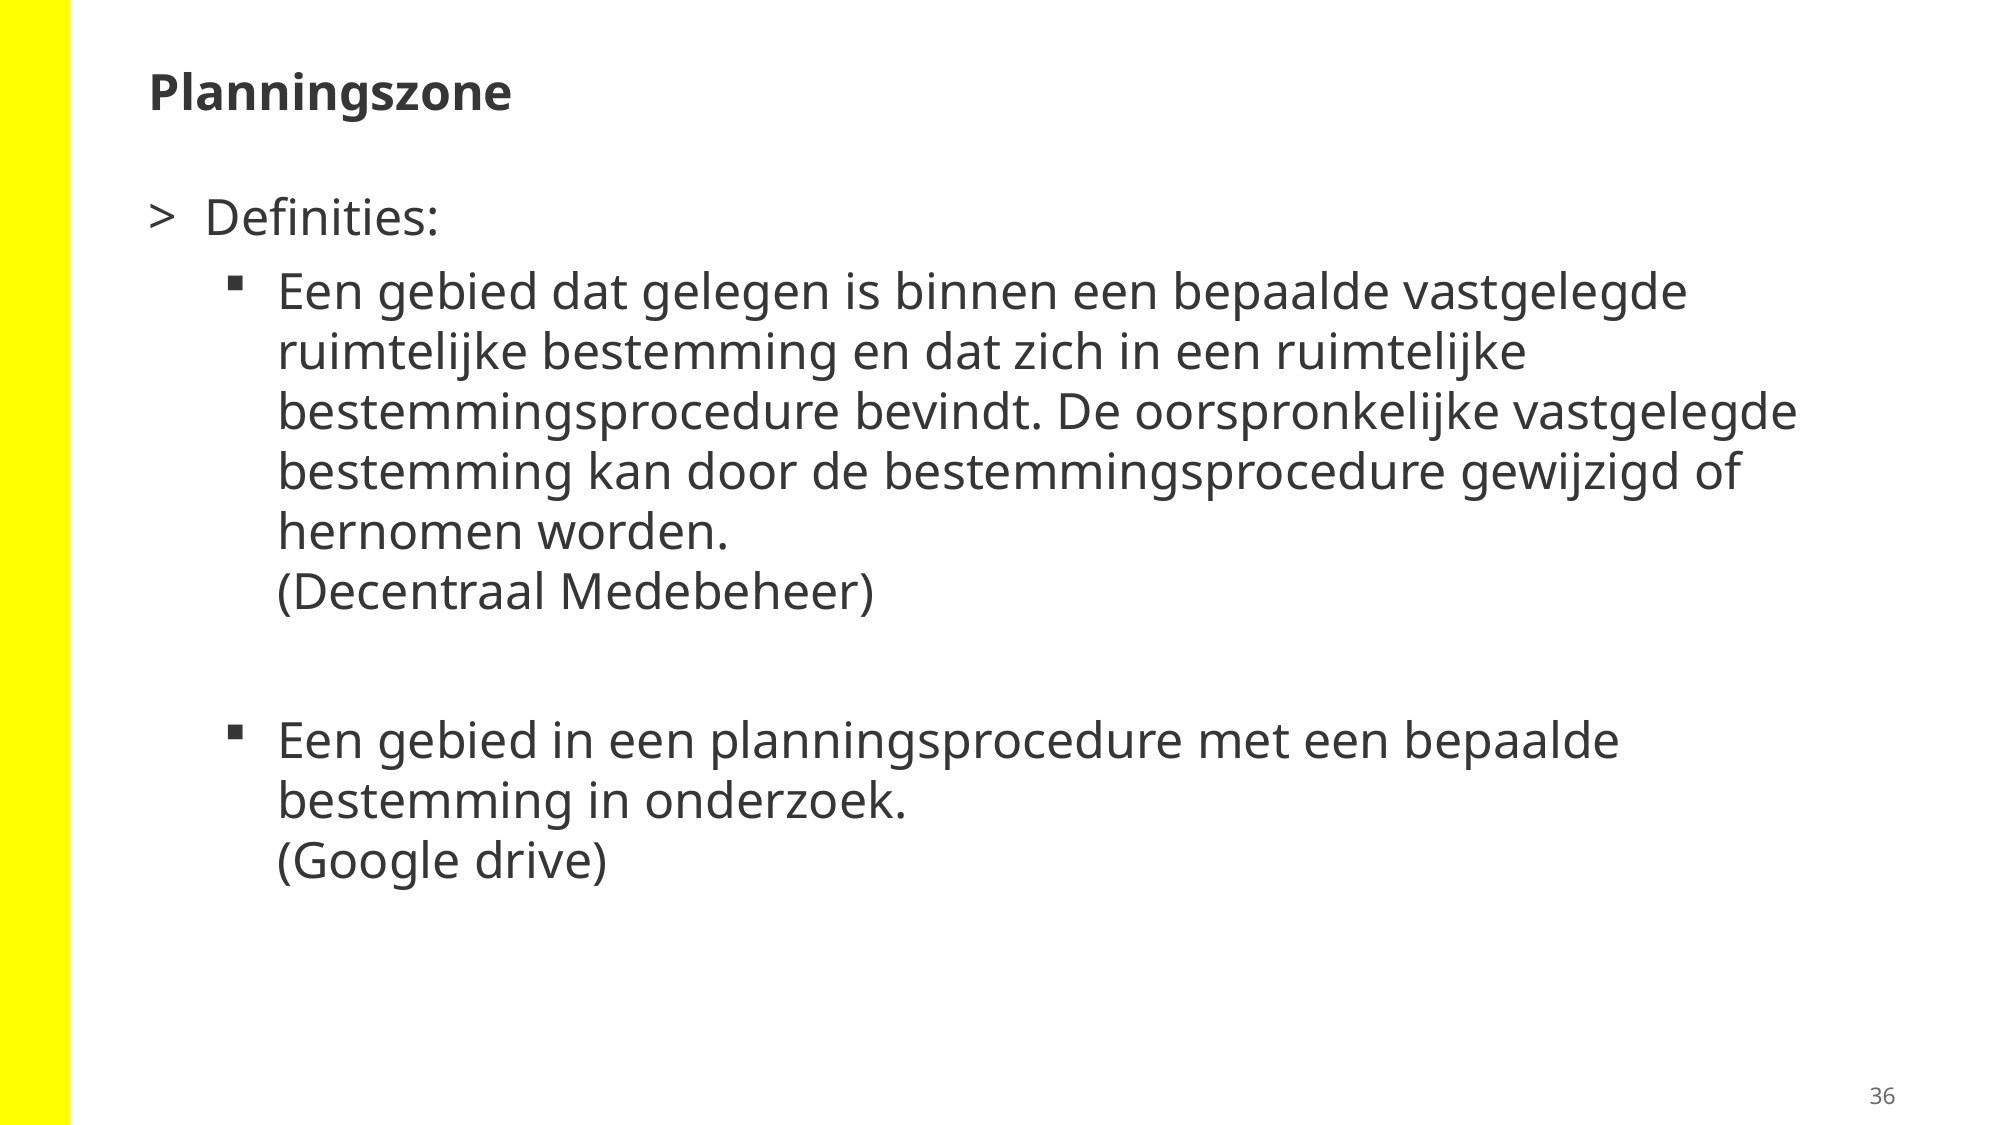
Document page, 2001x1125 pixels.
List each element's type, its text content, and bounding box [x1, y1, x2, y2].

text_box Definities: Een gebied dat gelegen is binnen een bepaalde vastgelegde ruimtelijke bestemming en dat zich in een ruimtelijke bestemmingsprocedure bevindt. De oorspronkelijke vastgelegde bestemming kan door de bestemmingsprocedure gewijzigd of hernomen worden. (Decentraal Medebeheer) Een gebied in een planningsprocedure met een bepaalde bestemming in onderzoek. (Google drive) [133, 177, 1874, 1062]
slide_number 36 [1753, 1075, 1905, 1120]
title Planningszone [133, 59, 2000, 278]
